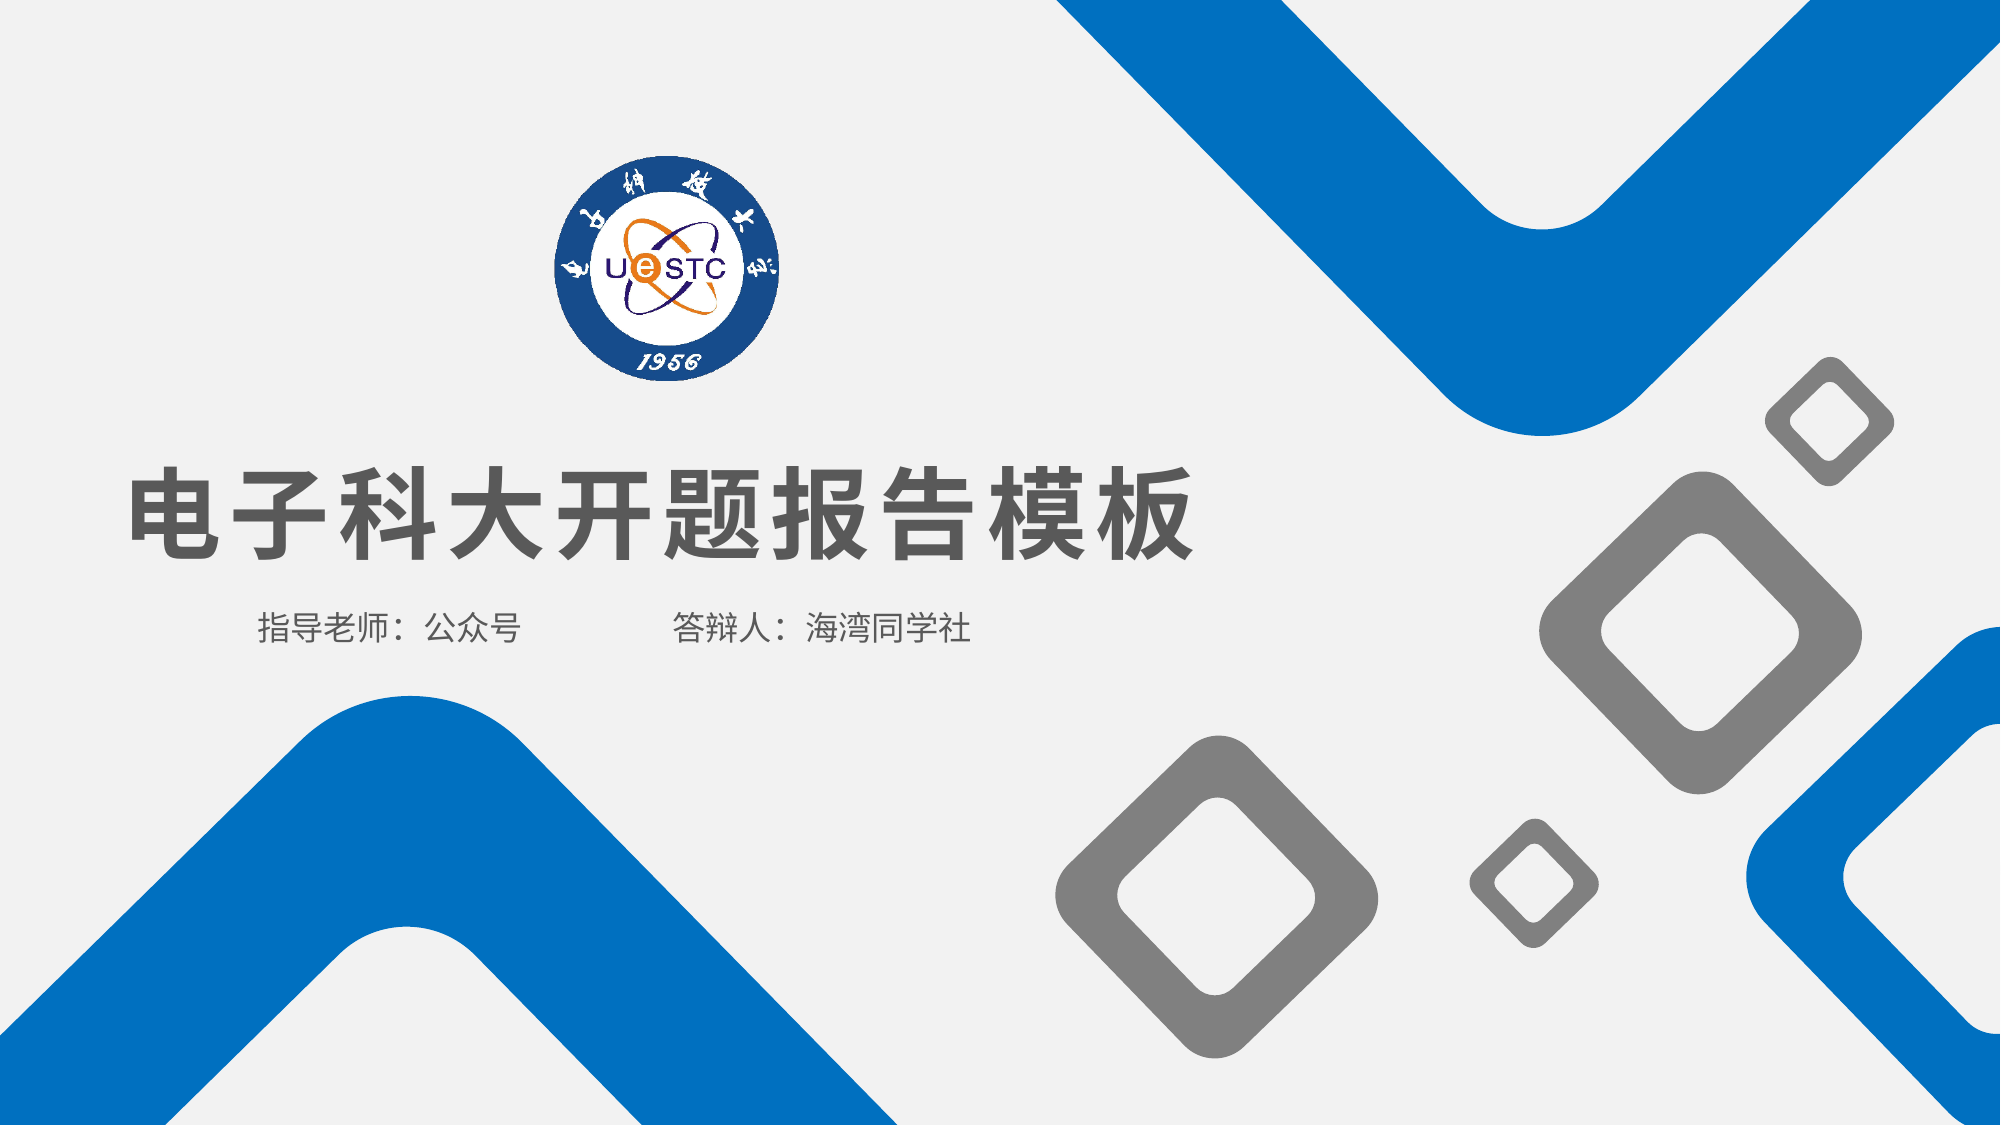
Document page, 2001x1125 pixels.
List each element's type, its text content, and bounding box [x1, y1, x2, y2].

text_box 电子科大开题报告模板 [106, 443, 1229, 579]
text_box [1467, 816, 1601, 951]
text_box [1744, 624, 2000, 1125]
text_box 指导老师：公众号 答辩人：海湾同学社 [242, 599, 1094, 655]
text_box [1537, 469, 1865, 797]
picture [541, 142, 794, 394]
text_box [1053, 733, 1381, 1061]
text_box [1762, 354, 1897, 489]
text_box [0, 693, 901, 1125]
text_box [1053, 0, 2000, 439]
